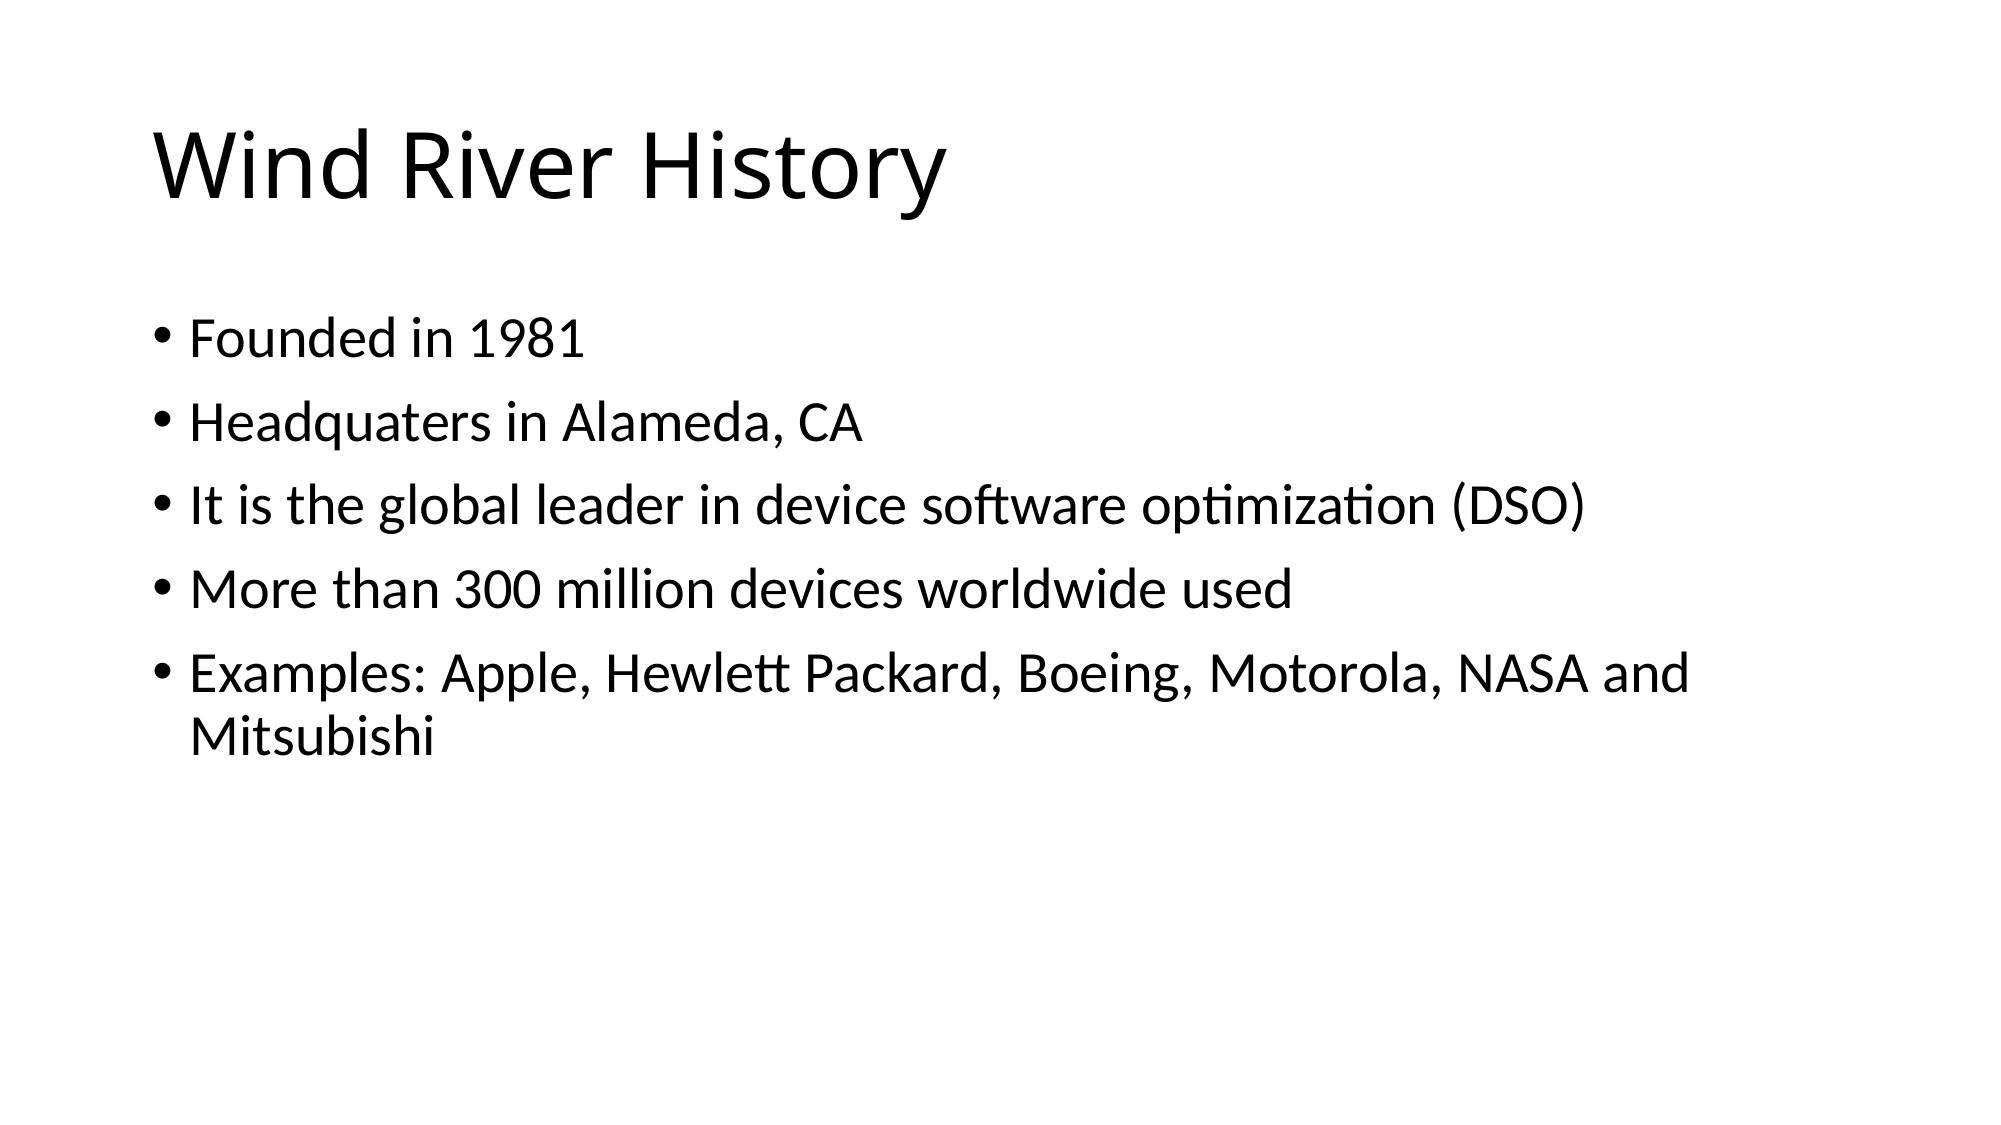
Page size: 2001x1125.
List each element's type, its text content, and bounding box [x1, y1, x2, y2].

list Founded in 1981 Headquaters in Alameda, CA It is the global leader in device software optimization (DSO) More than 300 million devices worldwide used Examples: Apple, Hewlett Packard, Boeing, Motorola, NASA and Mitsubishi [137, 299, 1863, 1014]
title Wind River History [137, 59, 1863, 278]
